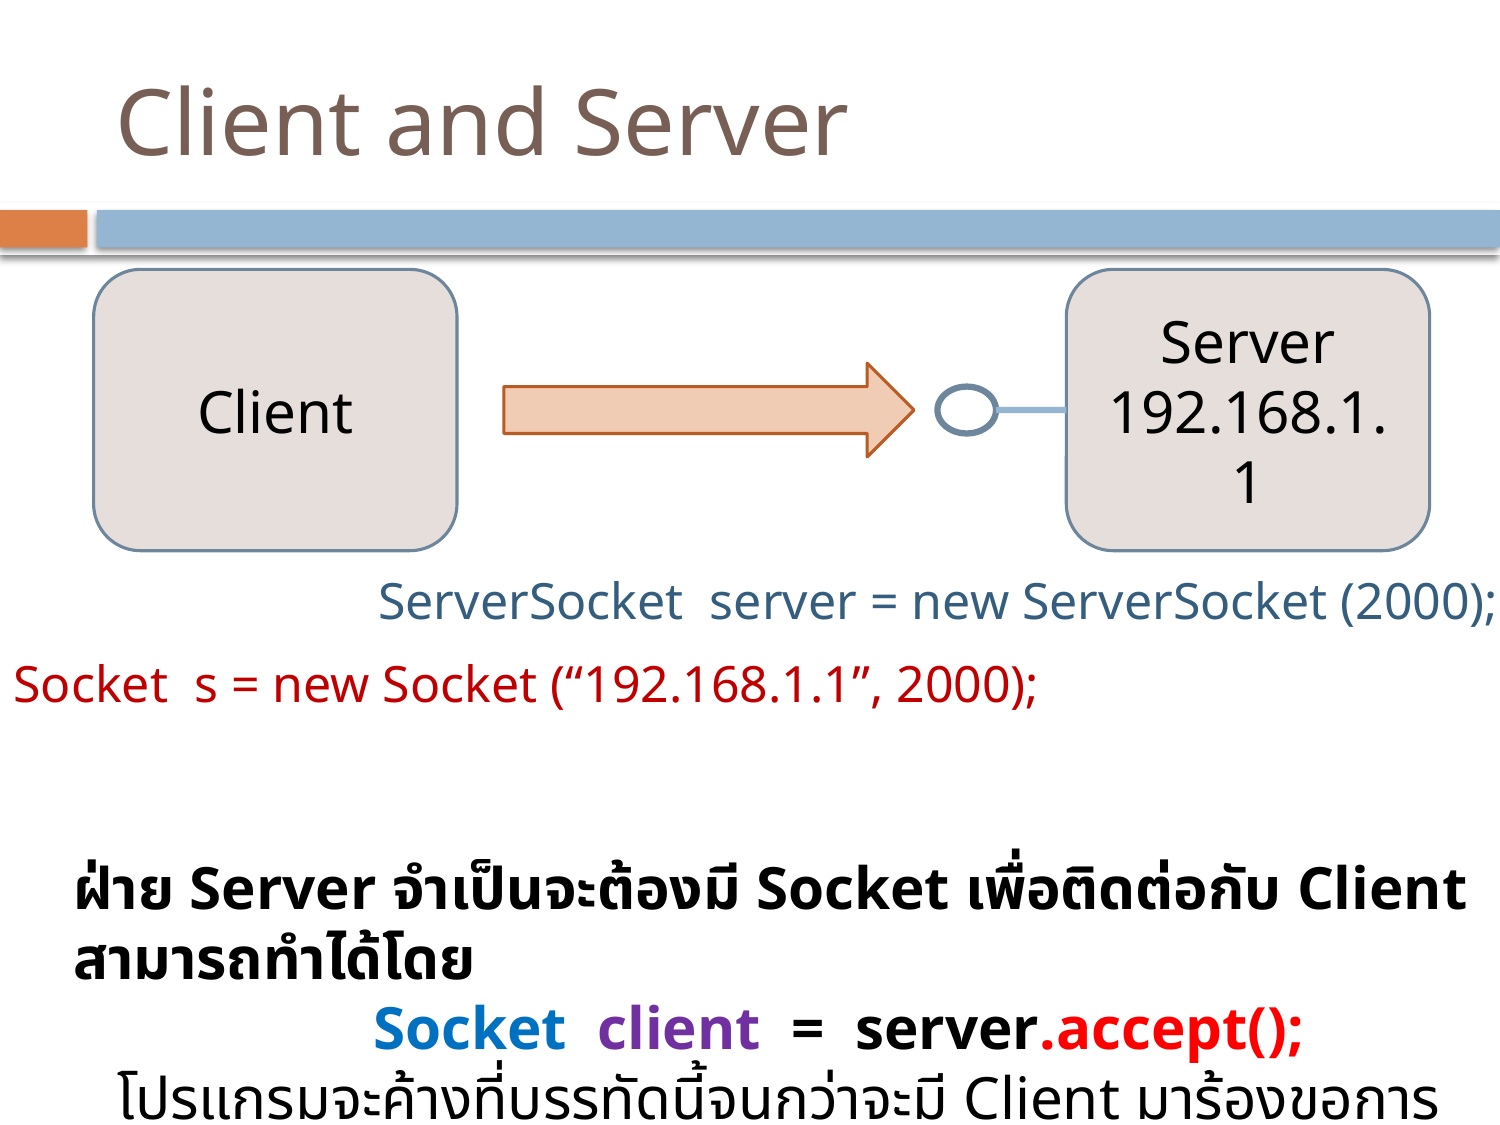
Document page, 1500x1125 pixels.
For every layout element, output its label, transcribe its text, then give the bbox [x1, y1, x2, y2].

text_box ServerSocket server = new ServerSocket (2000); [363, 562, 1500, 638]
text_box Socket s = new Socket (“192.168.1.1”, 2000); [0, 645, 1055, 720]
text_box [502, 361, 916, 459]
text_box ฝ่าย Server จำเป็นจะต้องมี Socket เพื่อติดต่อกับ Client สามารถทำได้โดย Socket client = server.accept(); โปรแกรมจะค้างที่บรรทัดนี้จนกว่าจะมี Client มาร้องขอการเชื่อมต่อ [58, 843, 1500, 1125]
title Client and Server [100, 37, 1438, 200]
text_box [935, 385, 998, 436]
text_box Server 192.168.1.1 [1064, 267, 1432, 553]
text_box Client [92, 267, 459, 553]
